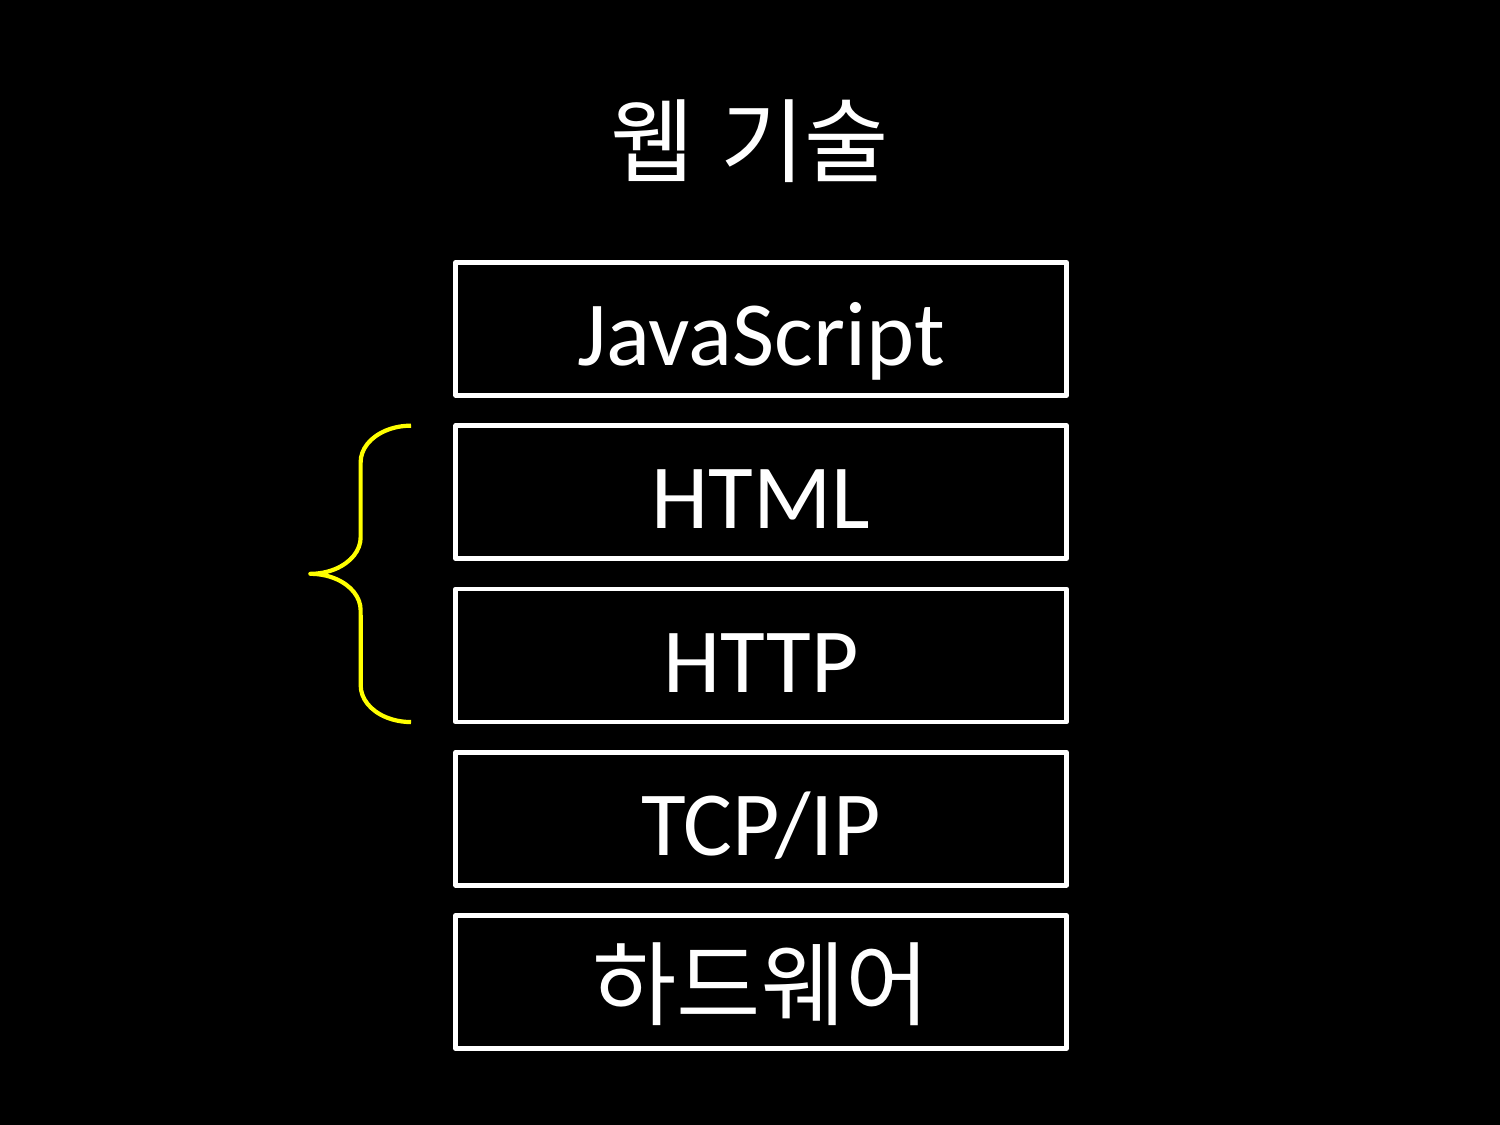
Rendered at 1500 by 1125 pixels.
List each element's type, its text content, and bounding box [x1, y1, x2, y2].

title 웹 기술 [75, 45, 1425, 233]
text_box [308, 423, 412, 725]
text_box TCP/IP [455, 751, 1067, 886]
text_box HTML [455, 425, 1067, 559]
text_box JavaScript [455, 262, 1067, 396]
text_box HTTP [455, 588, 1067, 723]
text_box 하드웨어 [455, 915, 1067, 1049]
